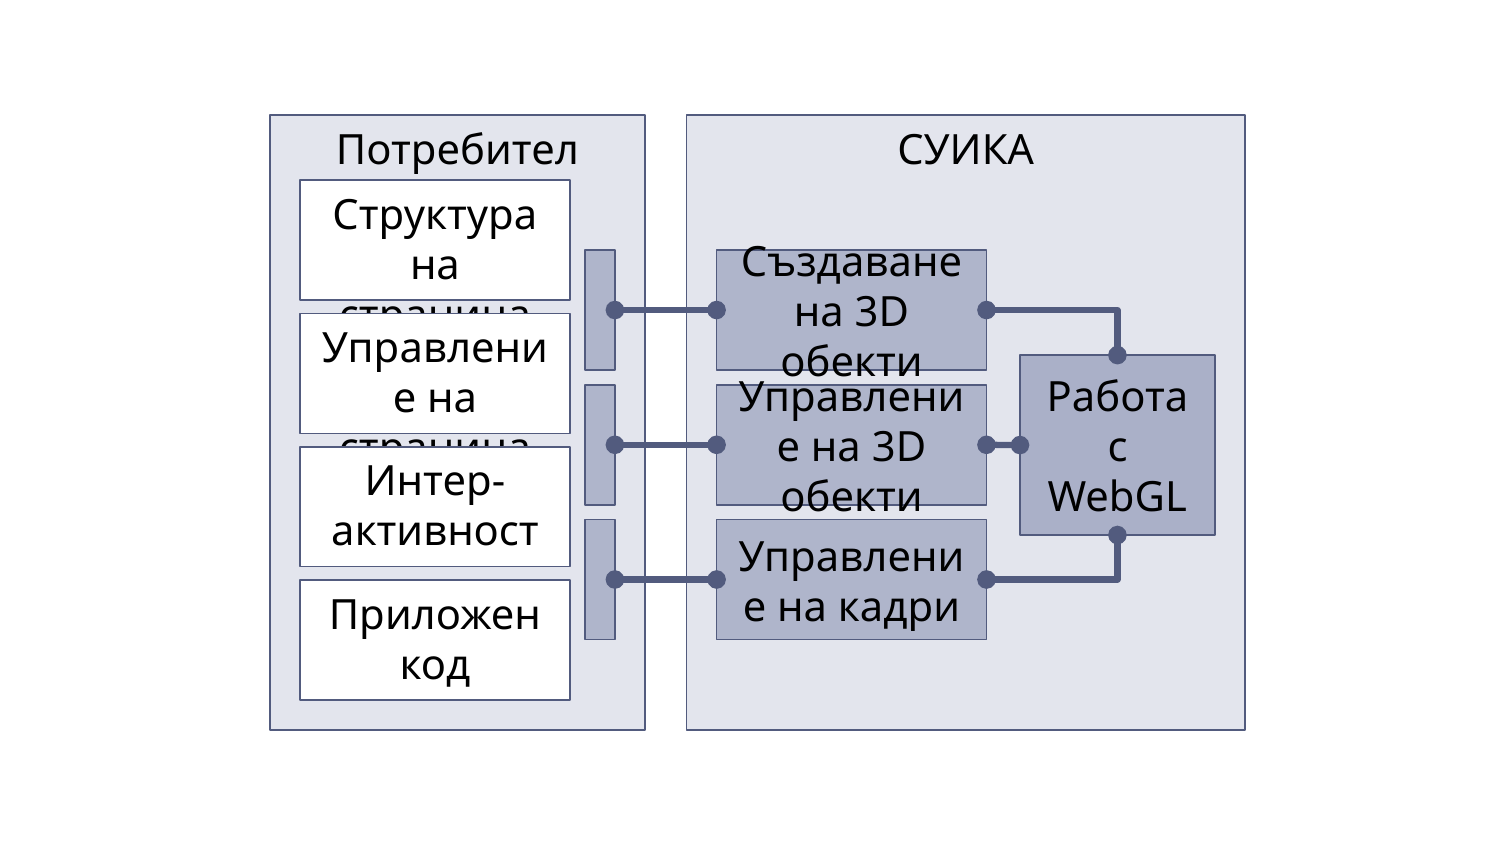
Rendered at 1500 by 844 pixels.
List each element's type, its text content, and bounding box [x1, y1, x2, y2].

text_box Управление на кадри [715, 518, 988, 641]
text_box СУИКА [685, 113, 1246, 732]
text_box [986, 309, 1118, 356]
text_box Потребител [268, 113, 646, 732]
text_box Управление на страница [298, 312, 571, 435]
text_box Приложен код [298, 578, 571, 702]
text_box Интер-активност [298, 445, 571, 568]
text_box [986, 534, 1118, 580]
text_box Структура на страница [298, 178, 571, 302]
text_box Управление на 3D обекти [715, 383, 988, 506]
text_box Работа с WebGL [1018, 353, 1217, 537]
text_box [583, 248, 616, 372]
text_box [583, 518, 616, 641]
text_box Създаване на 3D обекти [715, 248, 988, 372]
text_box [583, 383, 616, 506]
